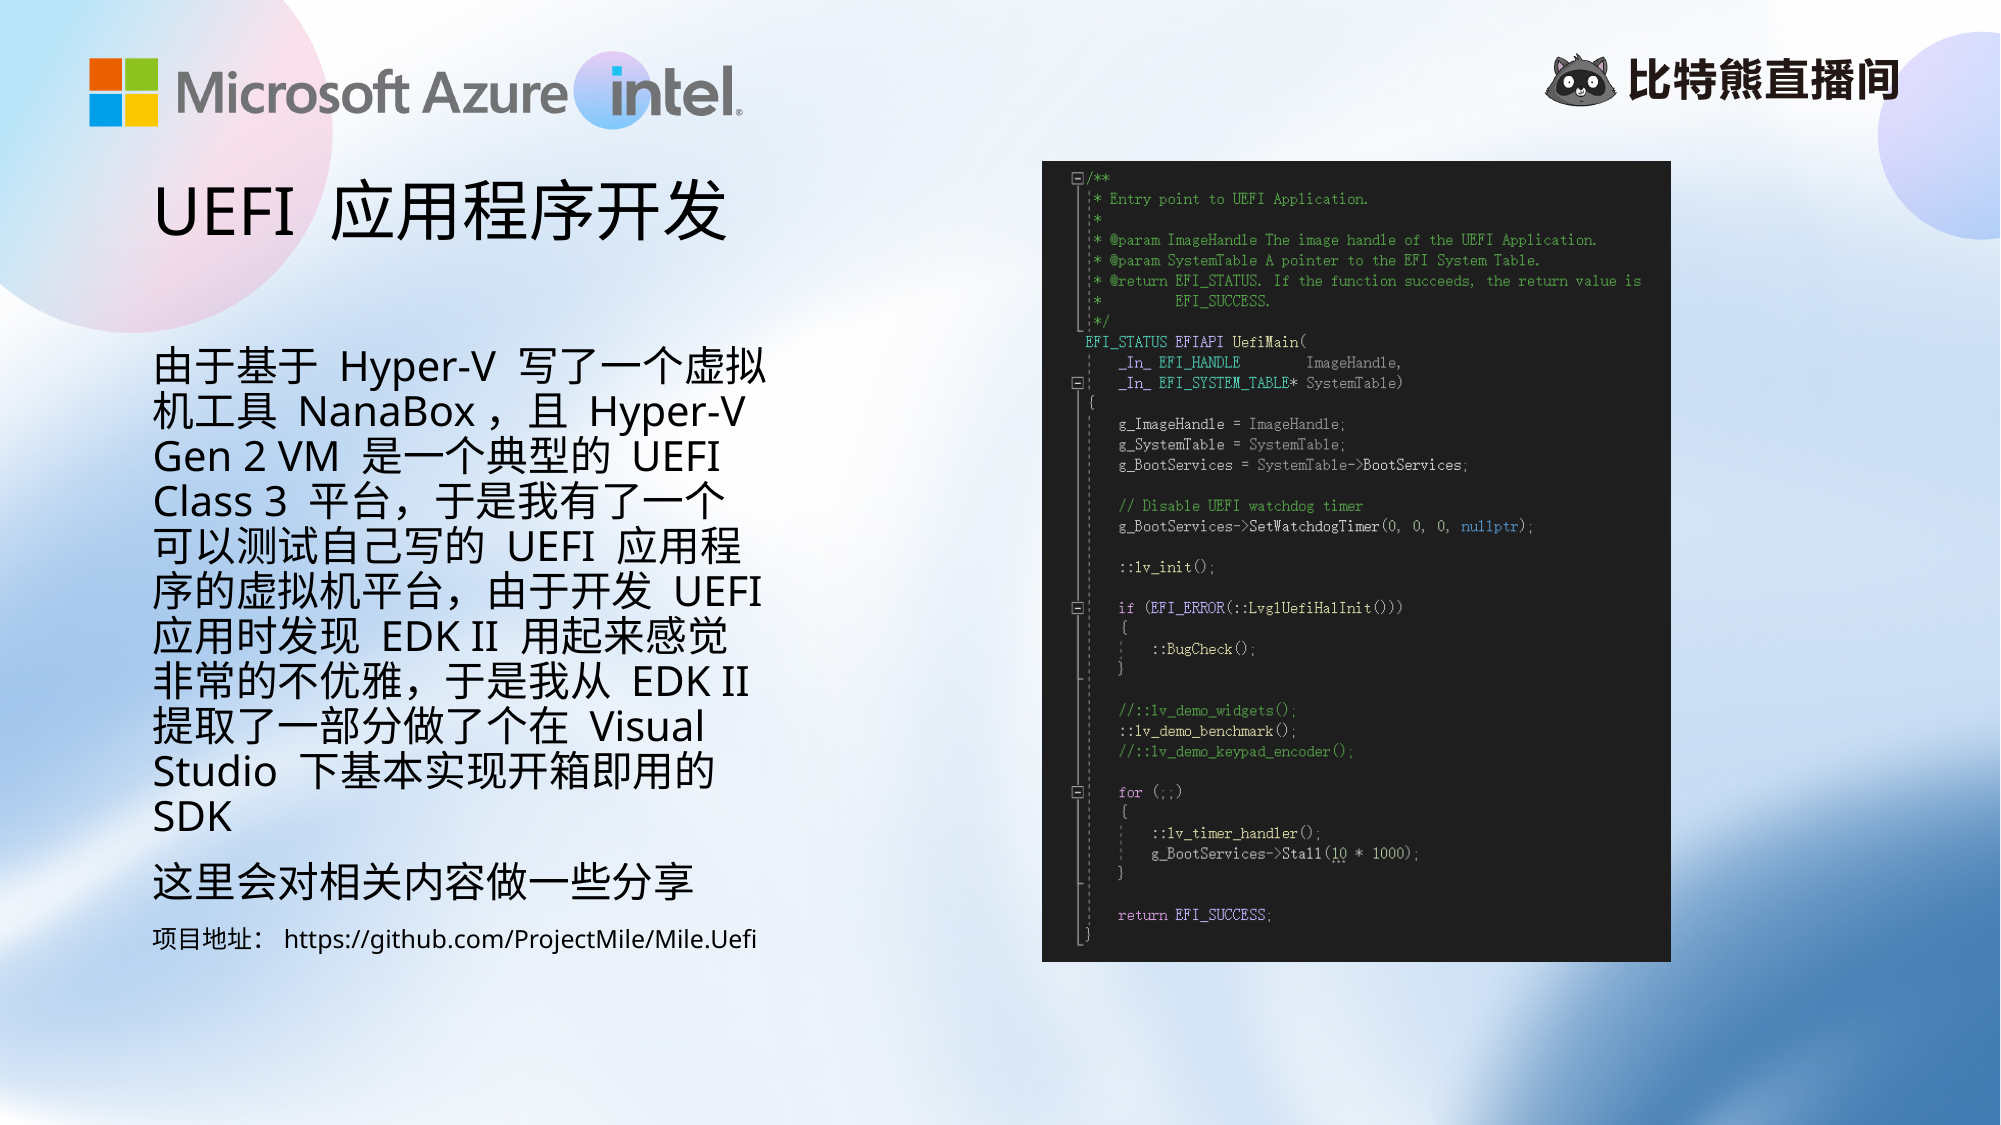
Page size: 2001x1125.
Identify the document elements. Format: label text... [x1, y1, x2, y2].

picture [0, 0, 2001, 1125]
title UEFI 应用程序开发 [137, 75, 783, 337]
list 由于基于 Hyper-V 写了一个虚拟机工具 NanaBox，且 Hyper-V Gen 2 VM 是一个典型的 UEFI Class 3 平台，于是我有了一个可以测试自己写的 UEFI 应用程序的虚拟机平台，由于开发 UEFI 应用时发现 EDK II 用起来感觉非常的不优雅，于是我从 EDK II 提取了一部分做了个在 Visual Studio 下基本实现开箱即用的 SDK 这里会对相关内容做一些分享 项目地址：https://github.com/ProjectMile/Mile.Uefi [137, 337, 783, 963]
